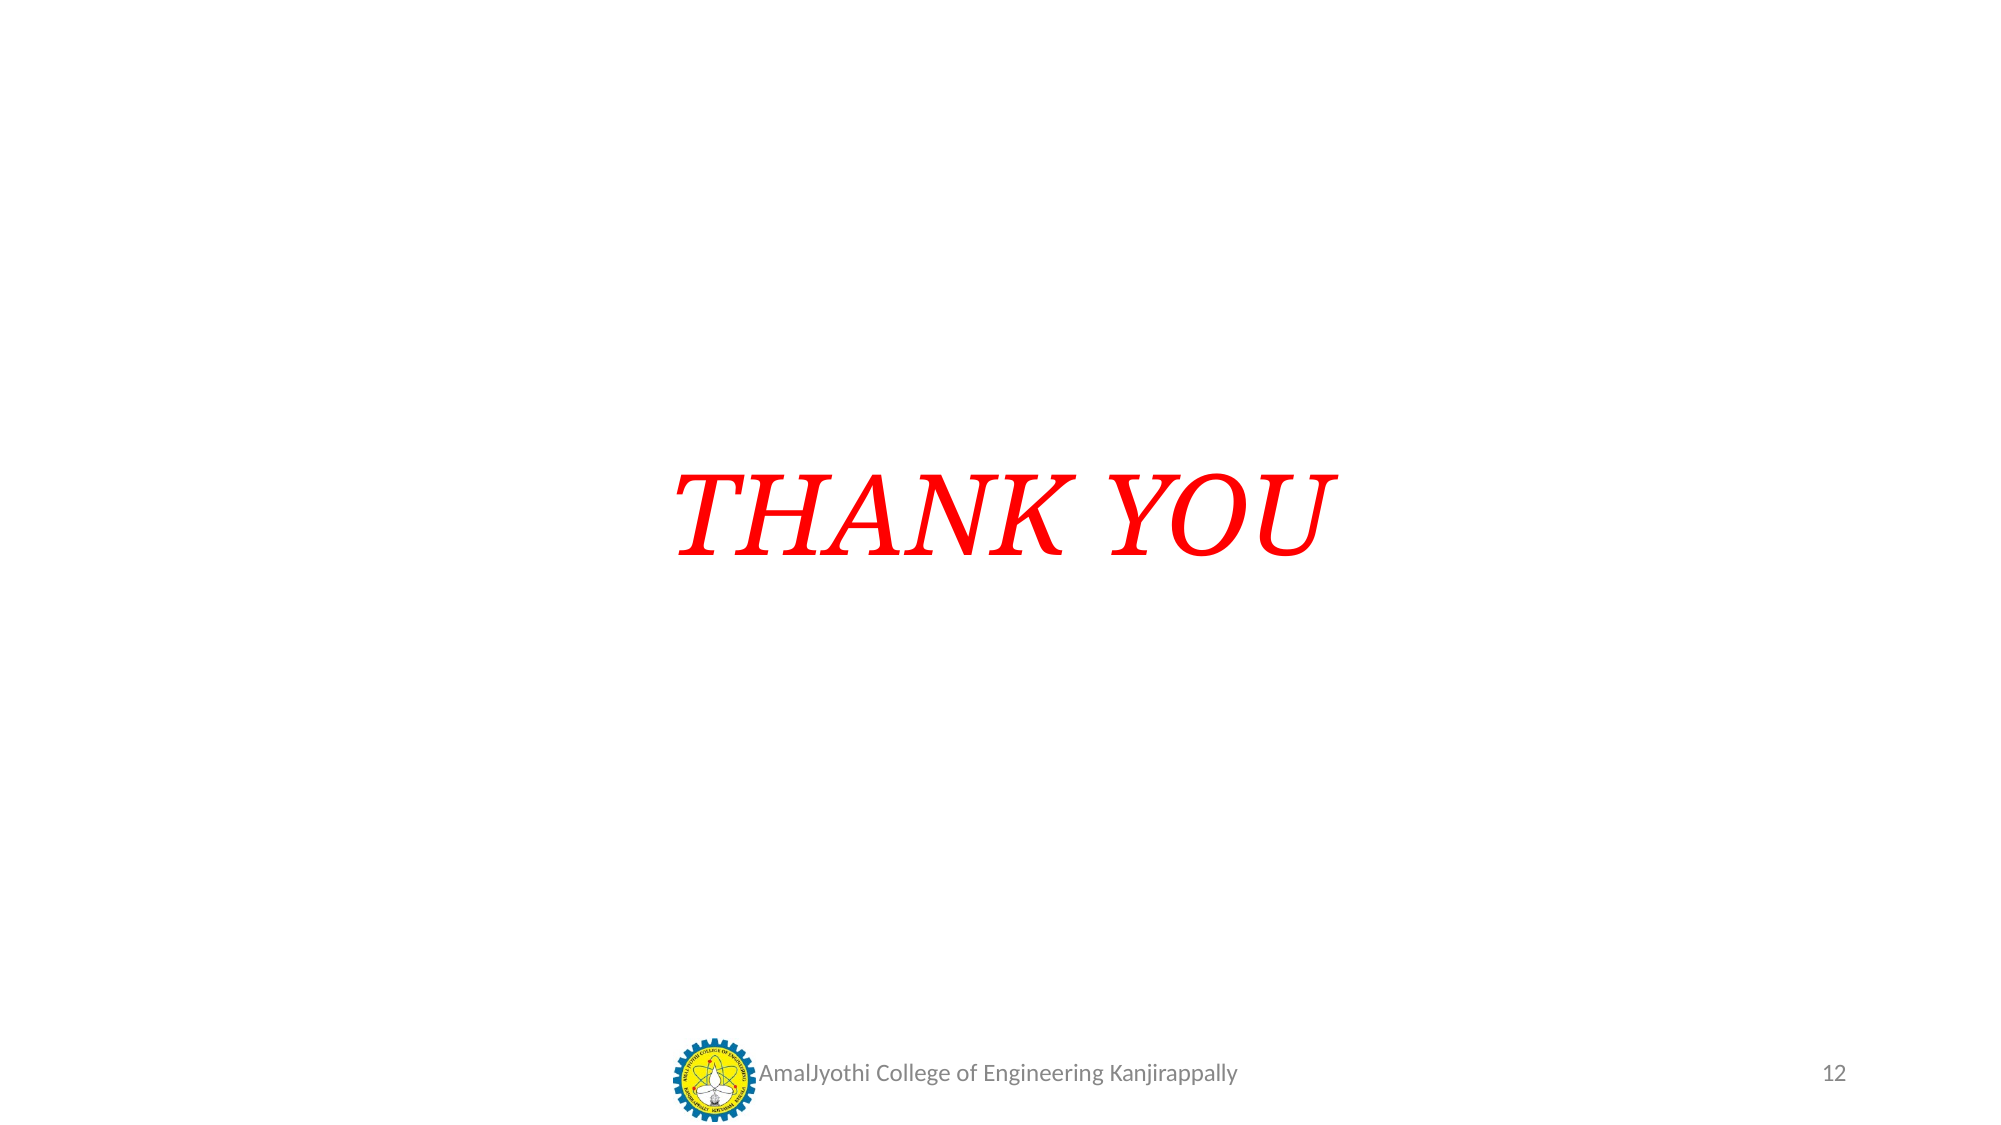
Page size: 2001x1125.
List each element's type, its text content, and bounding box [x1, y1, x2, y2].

footer AmalJyothi College of Engineering Kanjirappally [760, 1060, 1243, 1125]
picture [718, 1084, 756, 1122]
picture [682, 1046, 748, 1114]
title THANK YOU [666, 441, 1334, 632]
slide_number 12 [1815, 1060, 1856, 1125]
picture [672, 1081, 712, 1122]
picture [717, 1038, 756, 1077]
picture [672, 1038, 713, 1077]
